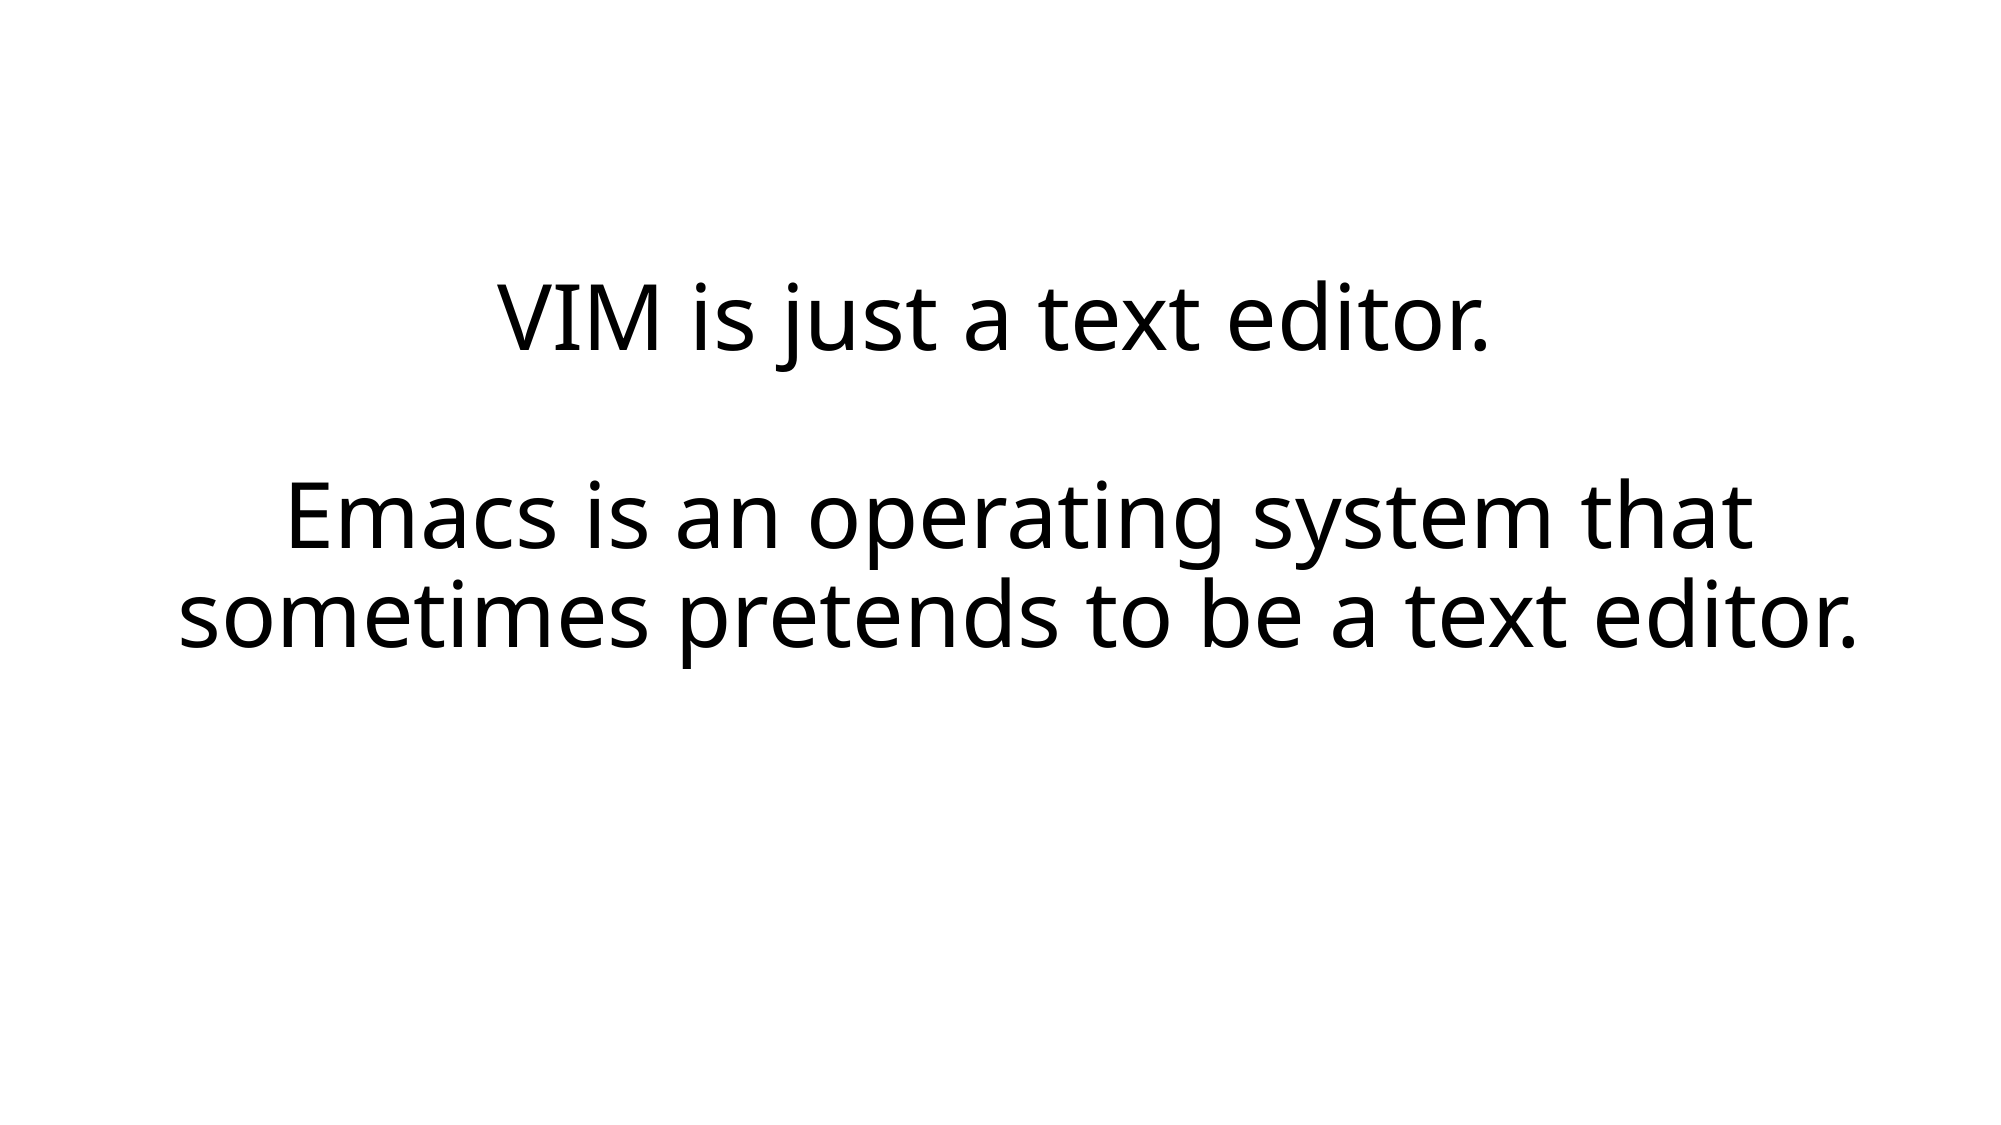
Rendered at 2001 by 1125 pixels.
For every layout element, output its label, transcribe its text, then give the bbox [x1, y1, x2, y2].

title VIM is just a text editor. Emacs is an operating system that sometimes pretends to be a text editor. [157, 245, 1883, 694]
